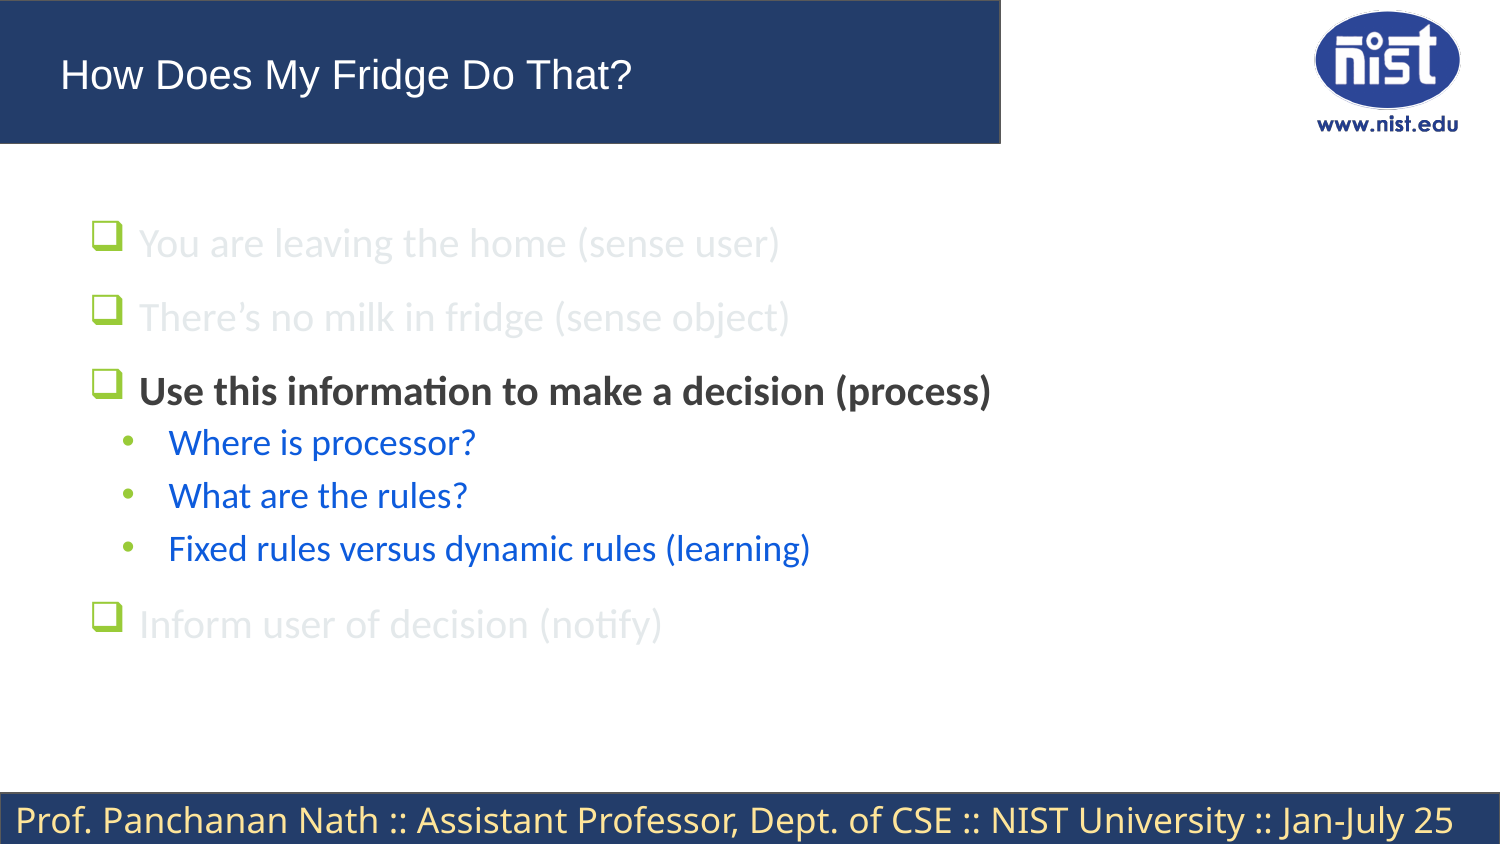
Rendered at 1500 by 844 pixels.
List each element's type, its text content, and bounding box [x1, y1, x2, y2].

text_box You are leaving the home (sense user) There’s no milk in fridge (sense object) Use this information to make a decision (process) Where is processor? What are the rules? Fixed rules versus dynamic rules (learning) Inform user of decision (notify) [73, 206, 1397, 663]
text_box [0, 0, 1000, 144]
picture [1300, 3, 1474, 142]
text_box Prof. Panchanan Nath :: Assistant Professor, Dept. of CSE :: NIST University :: Jan-July 25 [0, 789, 1500, 844]
text_box How Does My Fridge Do That? [44, 39, 712, 105]
